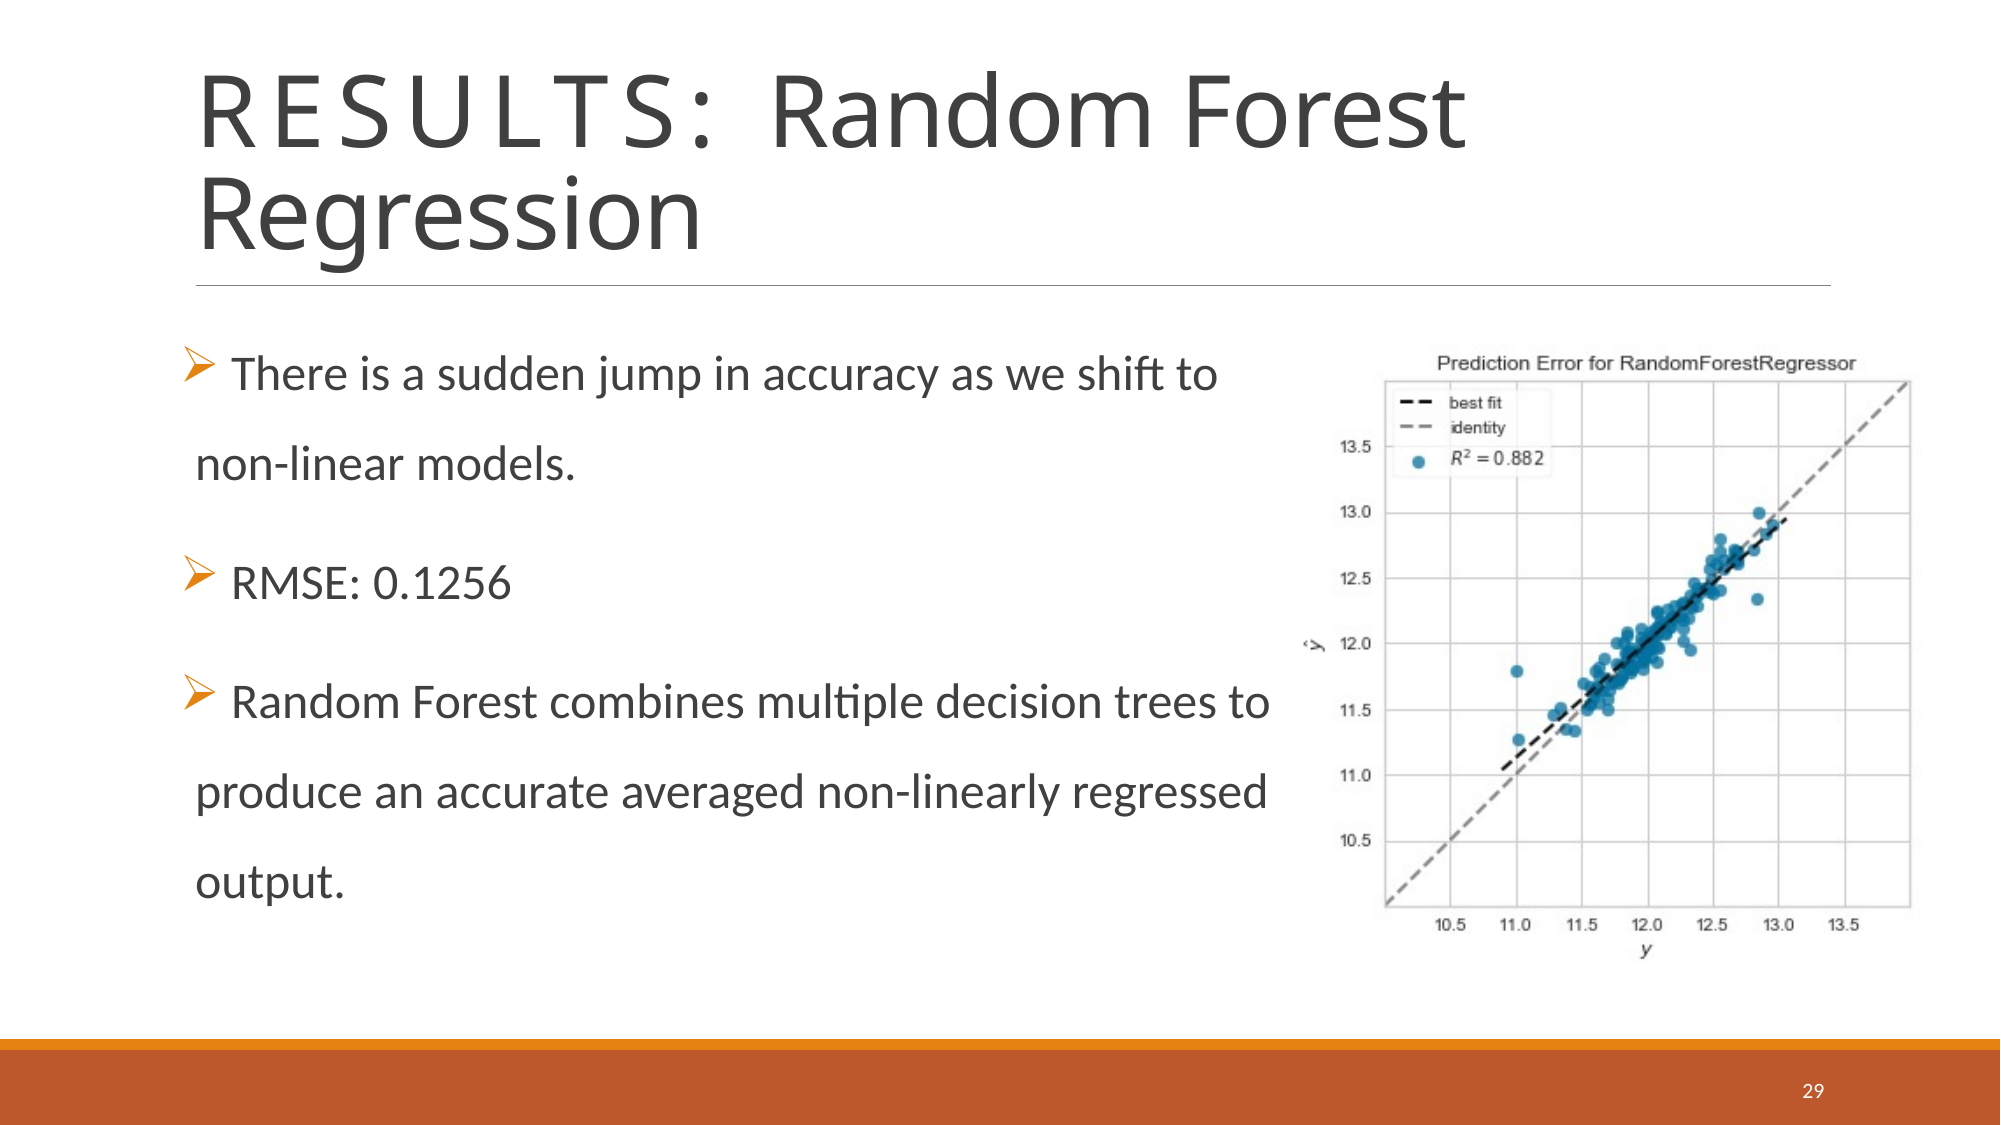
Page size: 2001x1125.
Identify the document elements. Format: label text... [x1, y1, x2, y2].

title RESULTS: Random Forest Regression [180, 101, 1830, 278]
list There is a sudden jump in accuracy as we shift to non-linear models. RMSE: 0.1256 Random Forest combines multiple decision trees to produce an accurate averaged non-linearly regressed output. [180, 302, 1290, 1017]
slide_number 29 [1624, 1059, 1840, 1120]
picture [1289, 344, 1922, 975]
